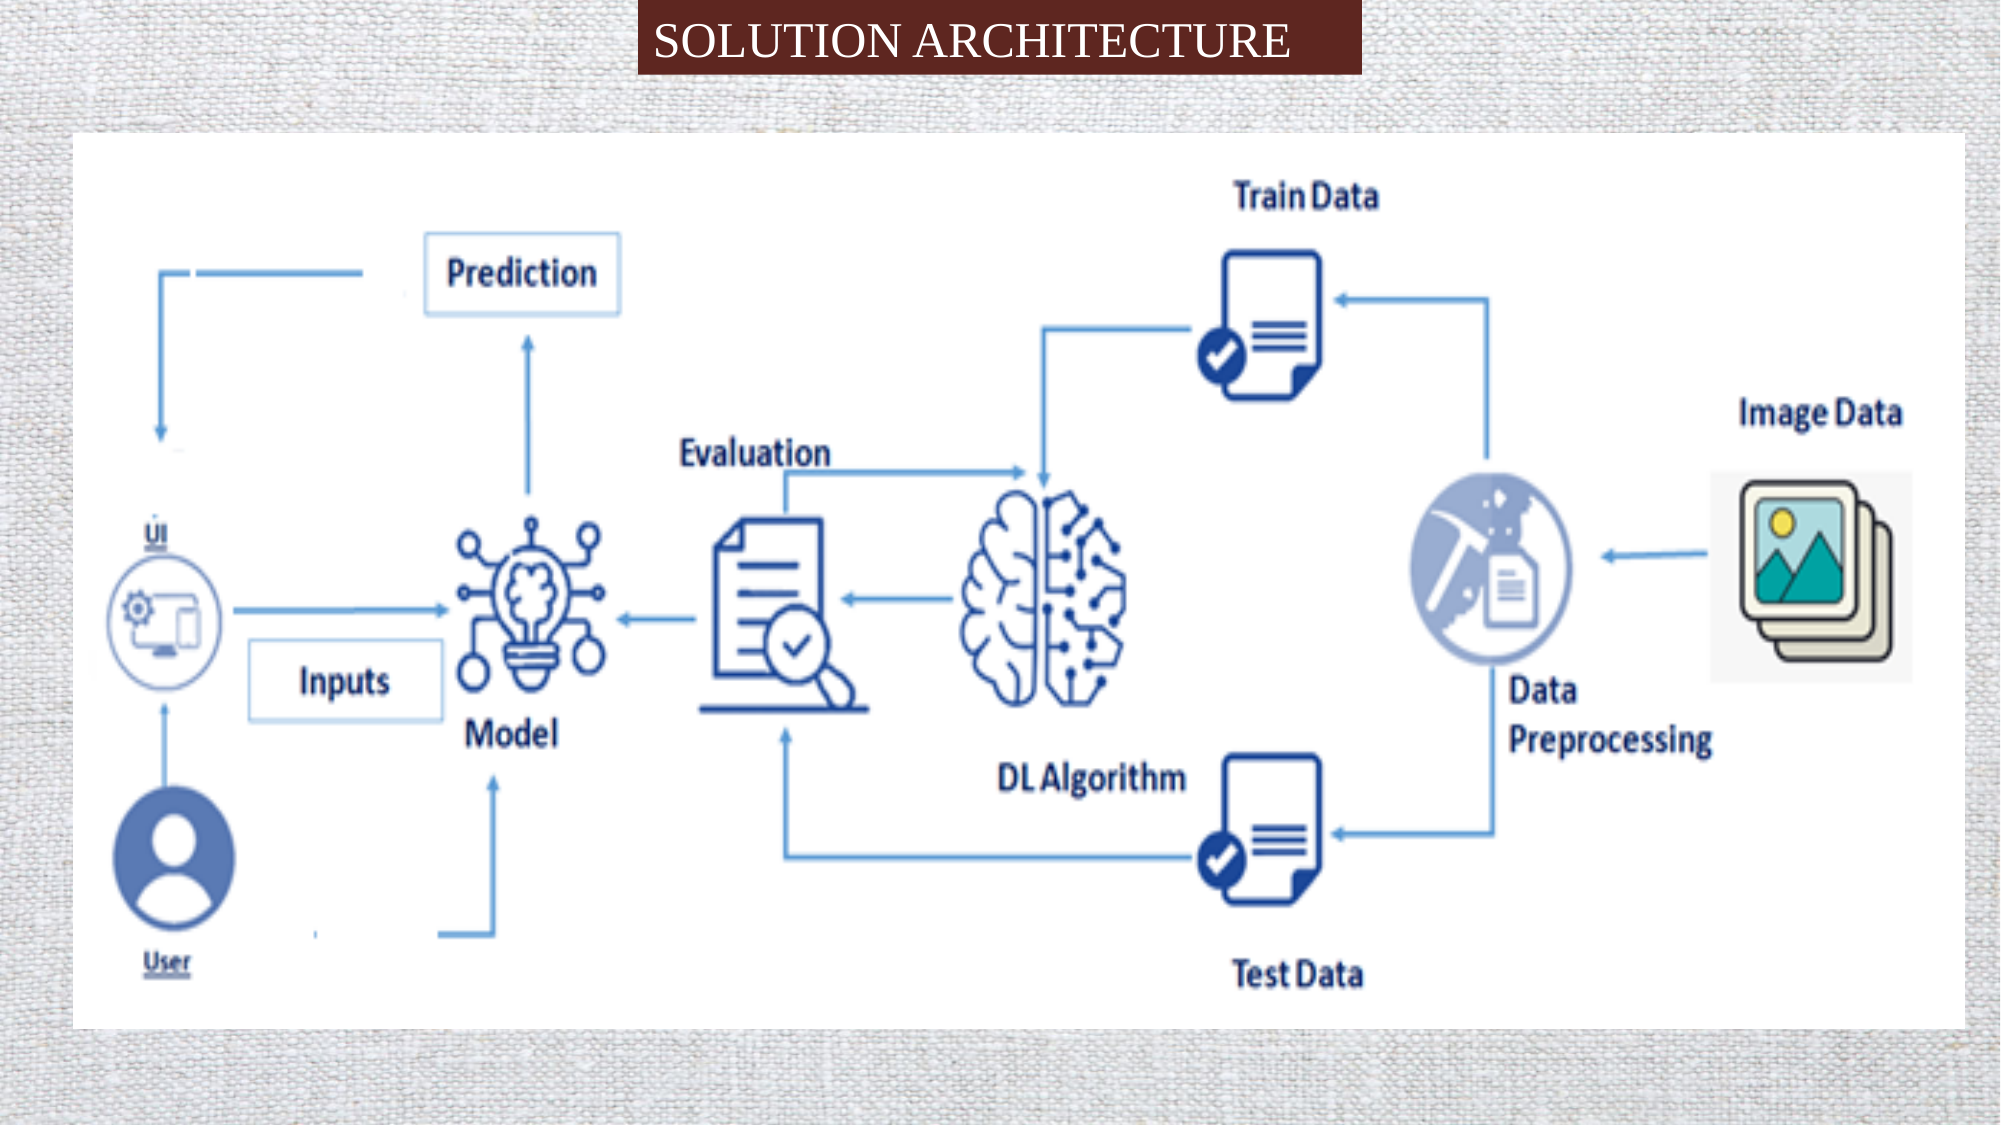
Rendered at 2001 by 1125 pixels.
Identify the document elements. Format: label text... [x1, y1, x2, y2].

text_box SOLUTION ARCHITECTURE [638, 0, 1362, 75]
picture [0, 0, 2001, 1125]
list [73, 133, 1965, 1029]
